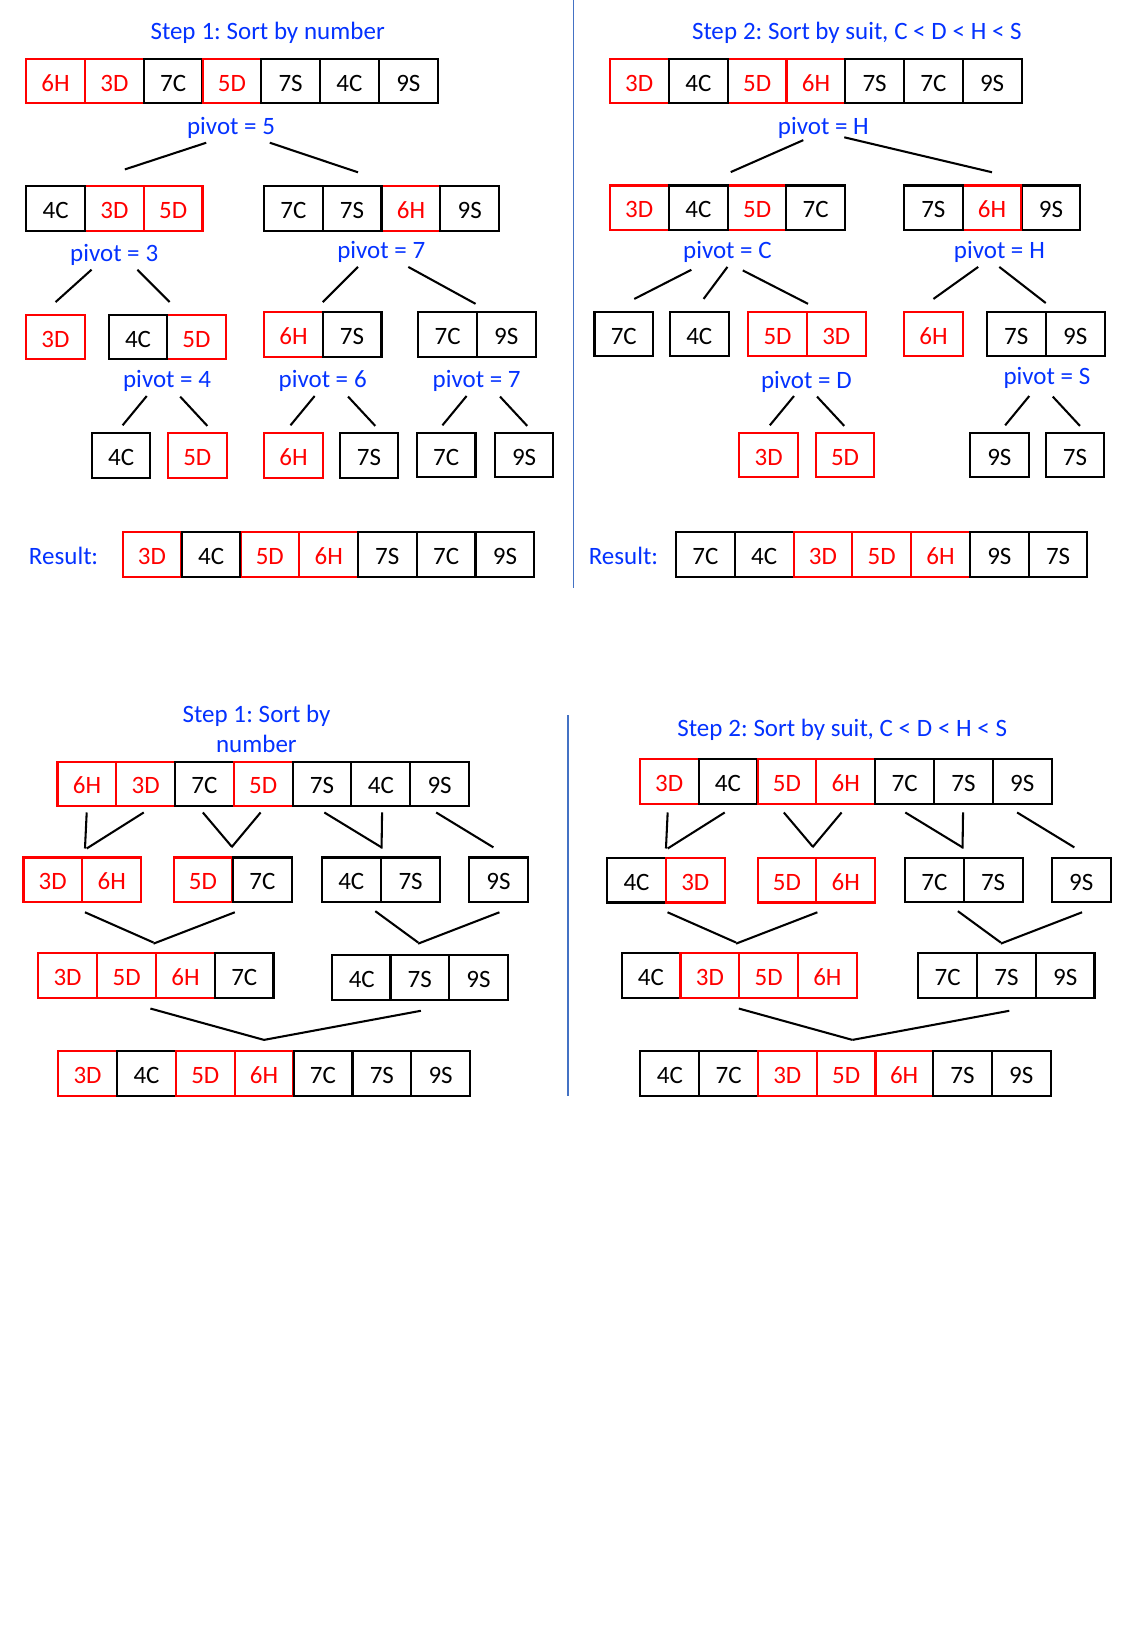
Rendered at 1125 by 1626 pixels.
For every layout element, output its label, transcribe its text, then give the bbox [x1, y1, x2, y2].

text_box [816, 396, 845, 426]
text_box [86, 812, 144, 849]
text_box 7C [593, 311, 654, 357]
text_box 3D [609, 58, 668, 104]
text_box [1052, 396, 1080, 426]
text_box 7C [917, 952, 976, 999]
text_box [852, 1010, 1010, 1040]
text_box pivot = S [966, 356, 1125, 394]
text_box 7C [416, 432, 477, 478]
text_box pivot = 6 [242, 359, 404, 396]
text_box 6H [234, 1050, 293, 1097]
text_box 4C [668, 184, 729, 230]
text_box 5D [241, 531, 298, 578]
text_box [1017, 812, 1075, 848]
text_box 7C [293, 1050, 351, 1097]
text_box 7S [933, 758, 992, 805]
text_box 7S [932, 1050, 991, 1097]
text_box 3D [679, 952, 738, 999]
text_box 7S [976, 952, 1035, 999]
text_box pivot = C [646, 230, 808, 267]
text_box 5D [167, 432, 228, 479]
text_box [324, 812, 381, 848]
text_box Result: [574, 536, 685, 573]
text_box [38, 952, 509, 1001]
text_box Step 2: Sort by suit, C < D < H < S [658, 0, 1057, 63]
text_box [153, 912, 235, 944]
text_box 6H [815, 857, 876, 904]
text_box 7C [904, 857, 963, 903]
text_box 9S [1022, 184, 1081, 231]
text_box 4C [25, 185, 86, 232]
text_box 5D [851, 531, 910, 578]
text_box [436, 812, 494, 848]
text_box 3D [793, 531, 851, 578]
text_box 7S [339, 432, 399, 479]
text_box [269, 142, 358, 173]
text_box 9S [969, 531, 1028, 578]
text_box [290, 395, 315, 426]
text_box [783, 812, 812, 847]
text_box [180, 396, 208, 426]
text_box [499, 396, 528, 426]
text_box 9S [475, 531, 535, 578]
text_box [812, 812, 842, 848]
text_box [348, 396, 376, 426]
text_box 9S [476, 311, 537, 358]
text_box Step 1: Sort by number [114, 0, 421, 58]
text_box 7S [322, 185, 383, 230]
text_box 4C [621, 952, 679, 999]
text_box 6H [298, 531, 357, 578]
text_box 5D [747, 311, 808, 357]
text_box 6H [797, 952, 858, 999]
text_box 6H [785, 58, 844, 104]
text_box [137, 269, 170, 303]
text_box 3D [86, 185, 143, 232]
text_box Result: [8, 536, 125, 573]
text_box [957, 911, 1001, 943]
text_box 9S [962, 58, 1023, 104]
text_box 9S [992, 758, 1053, 805]
text_box 7C [418, 531, 475, 578]
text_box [769, 395, 794, 426]
text_box 9S [969, 432, 1030, 478]
text_box 7C [263, 185, 322, 232]
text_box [634, 269, 692, 299]
text_box 5D [729, 58, 785, 104]
text_box 6H [815, 758, 874, 805]
text_box 3D [639, 758, 698, 805]
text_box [55, 269, 92, 303]
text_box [667, 812, 725, 849]
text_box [730, 140, 804, 173]
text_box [1005, 395, 1030, 426]
text_box pivot = D [725, 360, 888, 397]
text_box pivot = 7 [300, 230, 463, 267]
text_box 7S [1045, 432, 1105, 478]
text_box 7S [322, 311, 383, 358]
text_box pivot = 4 [86, 359, 248, 397]
text_box 5D [757, 758, 815, 805]
text_box 4C [606, 857, 665, 904]
text_box 3D [757, 1050, 816, 1097]
text_box 4C [669, 311, 730, 357]
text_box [264, 1010, 421, 1040]
text_box 7C [874, 758, 933, 805]
text_box 5D [143, 185, 204, 232]
text_box 9S [494, 432, 554, 478]
text_box 5D [815, 432, 875, 478]
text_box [408, 266, 476, 304]
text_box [322, 266, 359, 303]
text_box 6H [263, 311, 322, 358]
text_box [57, 761, 469, 807]
text_box 9S [1035, 952, 1096, 999]
text_box 6H [383, 185, 439, 230]
text_box pivot = 3 [33, 233, 195, 270]
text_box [375, 911, 419, 943]
text_box pivot = H [918, 230, 1080, 267]
text_box 3D [57, 1050, 116, 1097]
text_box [23, 857, 528, 903]
text_box 4C [181, 531, 241, 578]
text_box 4C [736, 531, 793, 578]
text_box 6H [263, 432, 324, 479]
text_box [933, 266, 979, 299]
text_box 7C [417, 311, 476, 358]
text_box 3D [122, 531, 181, 578]
text_box 3D [808, 311, 867, 357]
text_box 4C [91, 432, 151, 479]
text_box 6H [910, 531, 969, 578]
text_box Step 1: Sort by number [124, 694, 389, 760]
text_box 3D [665, 857, 726, 904]
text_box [667, 912, 736, 943]
text_box 7S [844, 58, 905, 104]
text_box 7S [351, 1050, 410, 1097]
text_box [1000, 912, 1083, 944]
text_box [736, 912, 818, 944]
text_box 4C [668, 58, 729, 104]
text_box 5D [816, 1050, 874, 1097]
text_box 6H [964, 184, 1022, 230]
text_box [703, 266, 728, 299]
text_box 7C [905, 58, 962, 104]
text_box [202, 812, 231, 847]
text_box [124, 142, 207, 170]
text_box 4C [639, 1050, 698, 1097]
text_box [122, 395, 147, 426]
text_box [150, 1008, 264, 1040]
text_box 4C [108, 314, 168, 359]
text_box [999, 266, 1046, 304]
text_box Result: [567, 536, 573, 573]
text_box 3D [609, 184, 668, 231]
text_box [844, 137, 992, 173]
text_box 5D [729, 184, 785, 230]
text_box 7C [675, 531, 736, 578]
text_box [742, 270, 809, 304]
text_box pivot = 7 [404, 359, 558, 396]
text_box 5D [757, 857, 815, 904]
text_box 7C [785, 184, 846, 231]
text_box 7S [357, 531, 418, 578]
text_box 7S [986, 311, 1047, 356]
text_box 5D [175, 1050, 234, 1097]
text_box 7S [903, 184, 964, 231]
text_box 9S [1047, 311, 1106, 356]
text_box 9S [439, 185, 500, 232]
text_box 9S [410, 1050, 471, 1097]
text_box 9S [1051, 857, 1112, 903]
text_box 3D [738, 432, 799, 478]
text_box 4C [698, 758, 757, 805]
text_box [418, 912, 500, 944]
text_box 6H [903, 311, 964, 357]
text_box 7S [963, 857, 1024, 903]
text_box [231, 812, 261, 848]
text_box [26, 58, 438, 104]
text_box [738, 1008, 853, 1040]
text_box 4C [116, 1050, 175, 1097]
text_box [84, 912, 153, 943]
text_box pivot = 5 [150, 106, 312, 143]
text_box 9S [991, 1050, 1052, 1097]
text_box 5D [738, 952, 797, 999]
text_box Step 2: Sort by suit, C < D < H < S [643, 693, 1042, 758]
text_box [442, 395, 467, 426]
text_box pivot = H [742, 106, 904, 143]
text_box 5D [168, 314, 227, 359]
text_box 7S [1028, 531, 1088, 578]
text_box 7C [698, 1050, 757, 1097]
text_box 6H [874, 1050, 932, 1097]
text_box 3D [25, 314, 86, 360]
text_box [905, 812, 962, 848]
